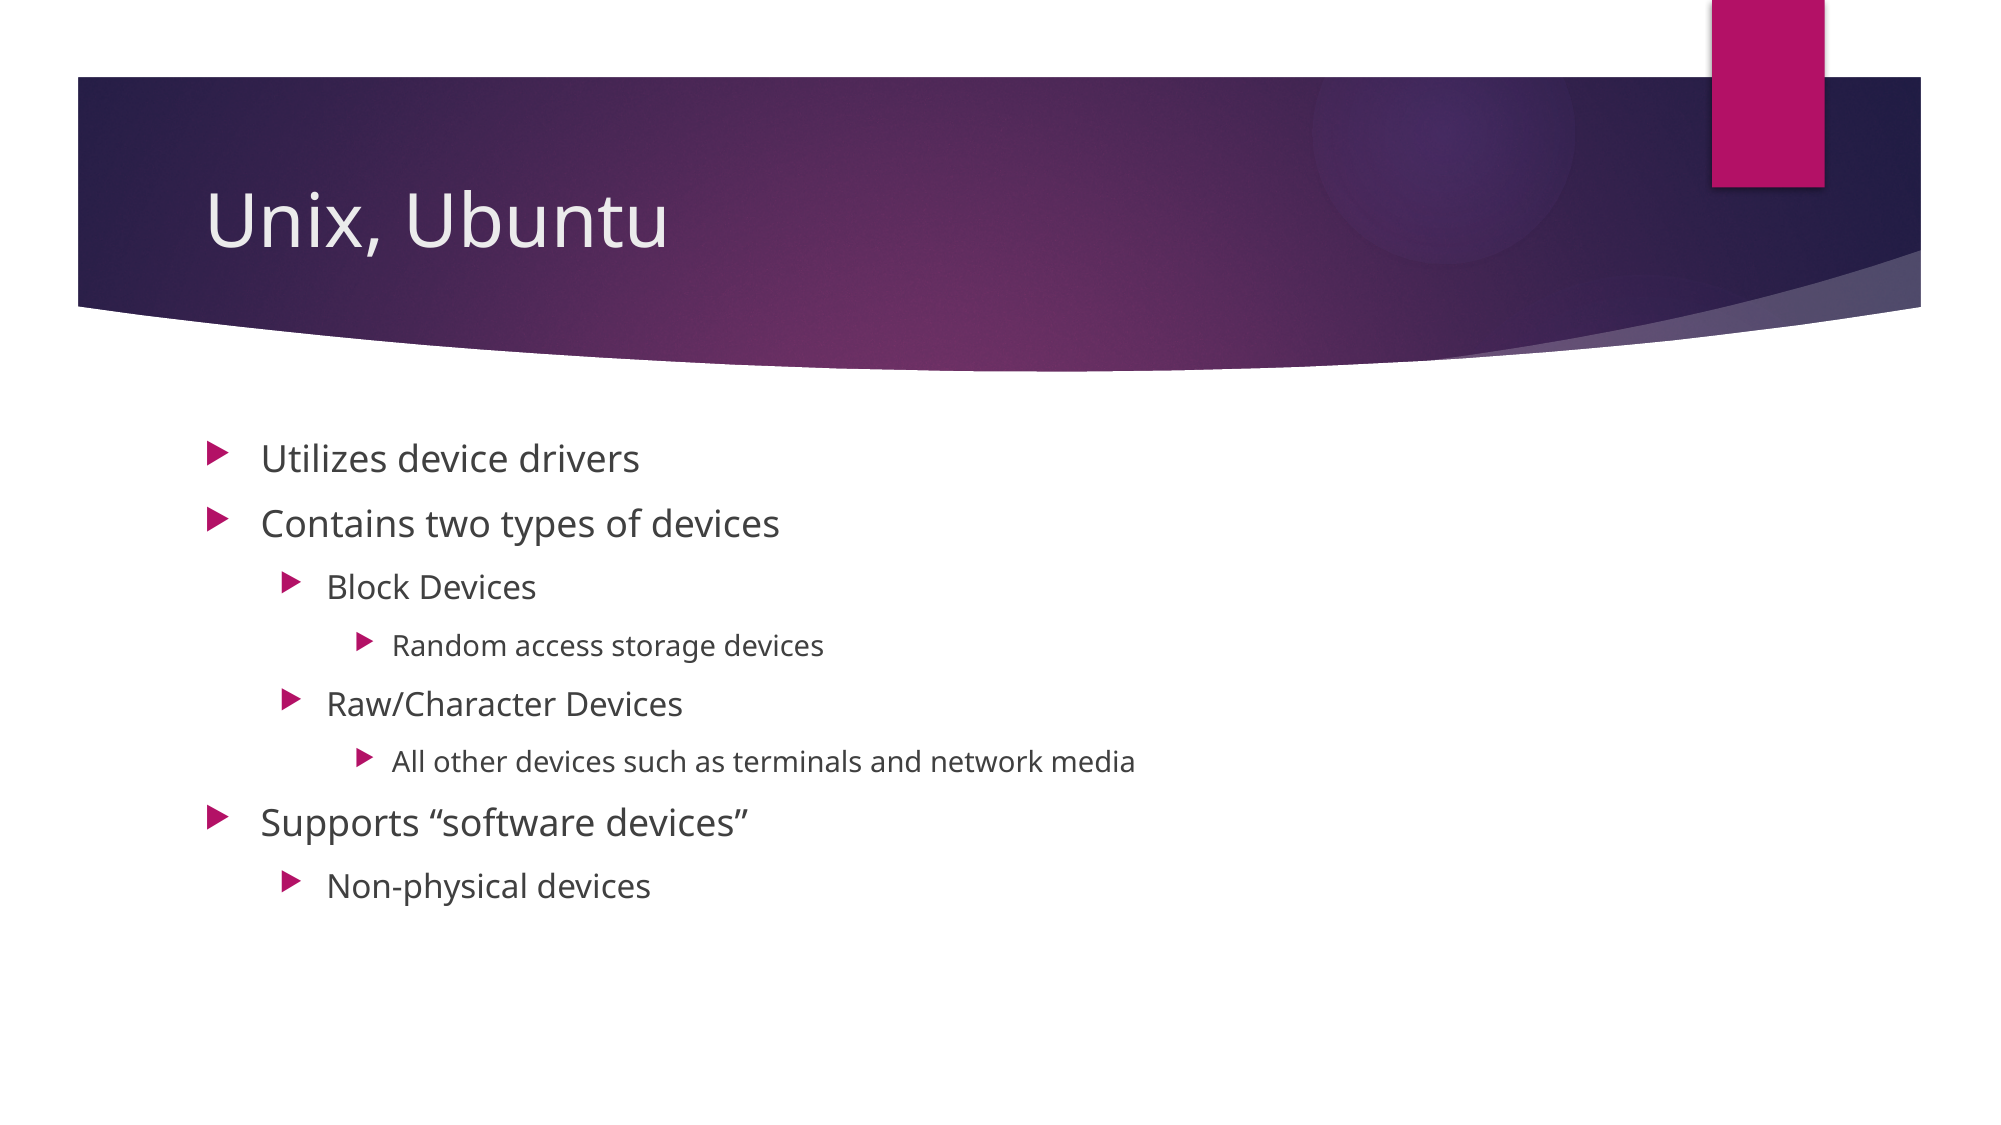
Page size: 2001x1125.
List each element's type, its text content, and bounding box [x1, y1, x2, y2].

list Utilizes device drivers Contains two types of devices Block Devices Random access storage devices Raw/Character Devices All other devices such as terminals and network media Supports “software devices” Non-physical devices [189, 427, 1638, 988]
title Unix, Ubuntu [189, 159, 1627, 276]
